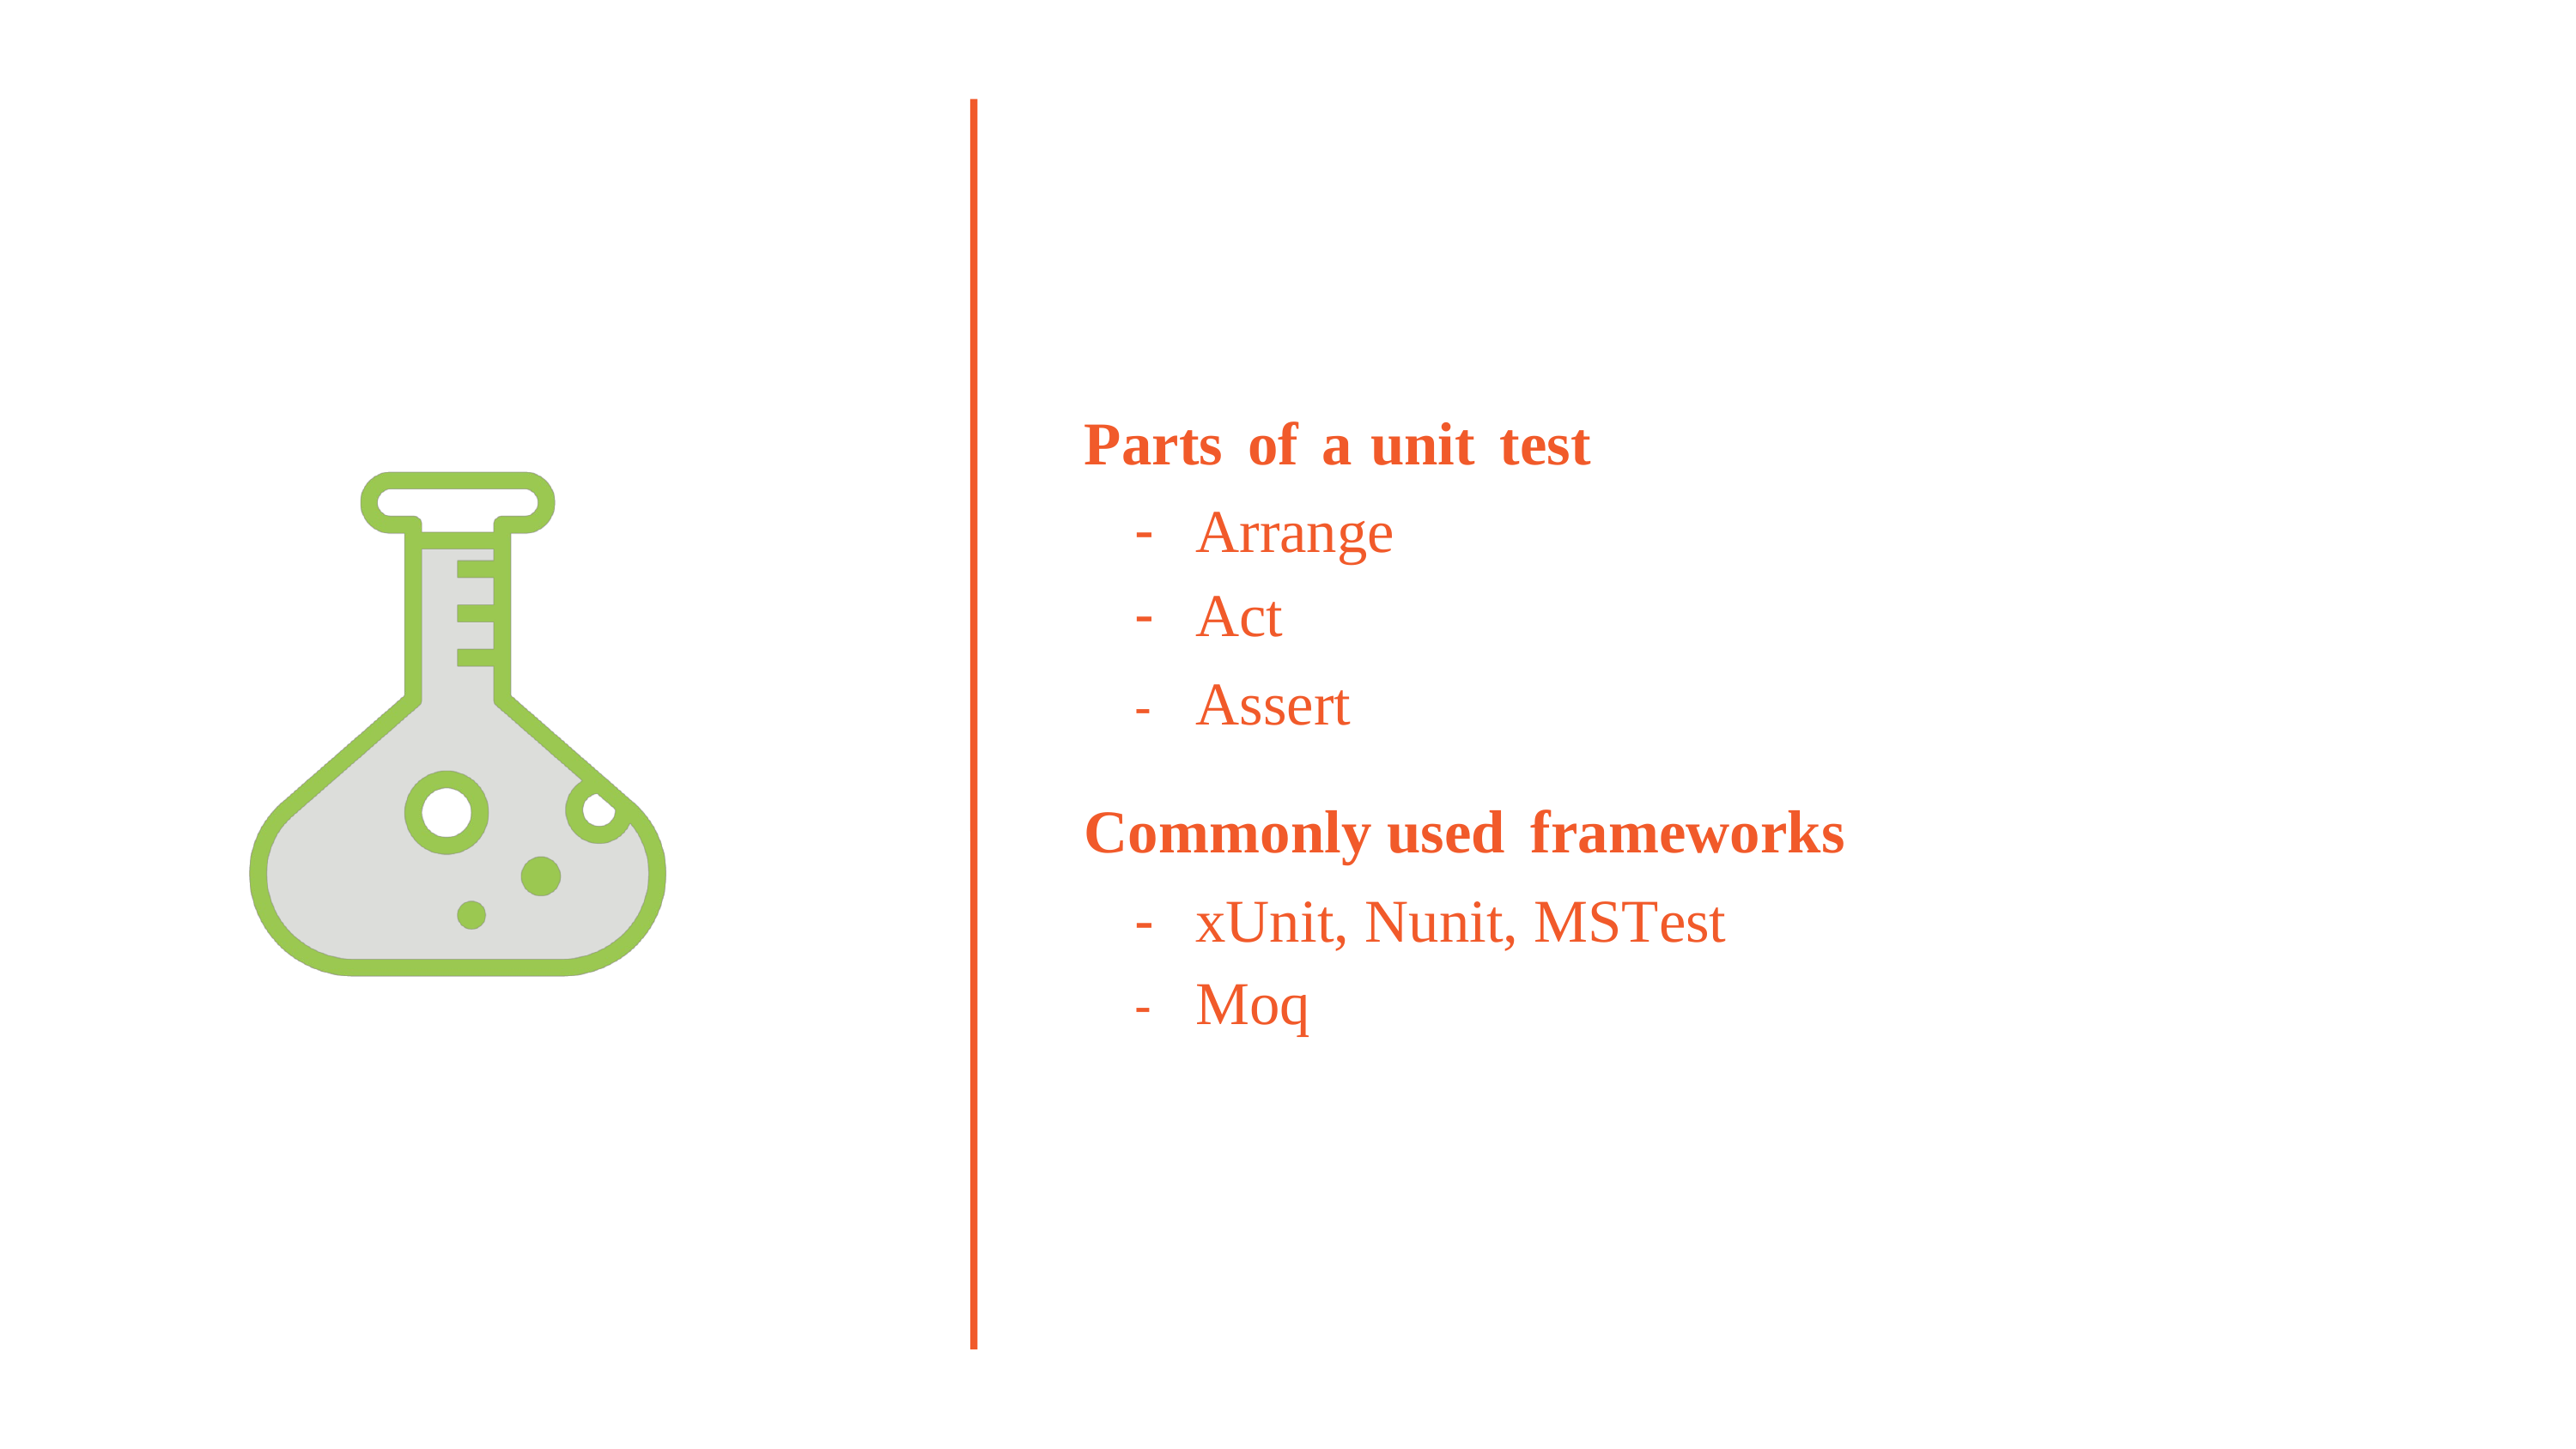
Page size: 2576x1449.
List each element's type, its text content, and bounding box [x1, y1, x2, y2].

text_box Arrange Act Assert [1194, 501, 1425, 745]
text_box xUnit, Nunit, MSTest Moq [1194, 891, 1758, 1044]
text_box - - [1133, 889, 1181, 1042]
text_box Parts of a unit test [1082, 414, 1624, 479]
text_box Commonly used frameworks [1082, 802, 1911, 867]
text_box [244, 466, 671, 982]
text_box - - - [1133, 499, 1181, 743]
